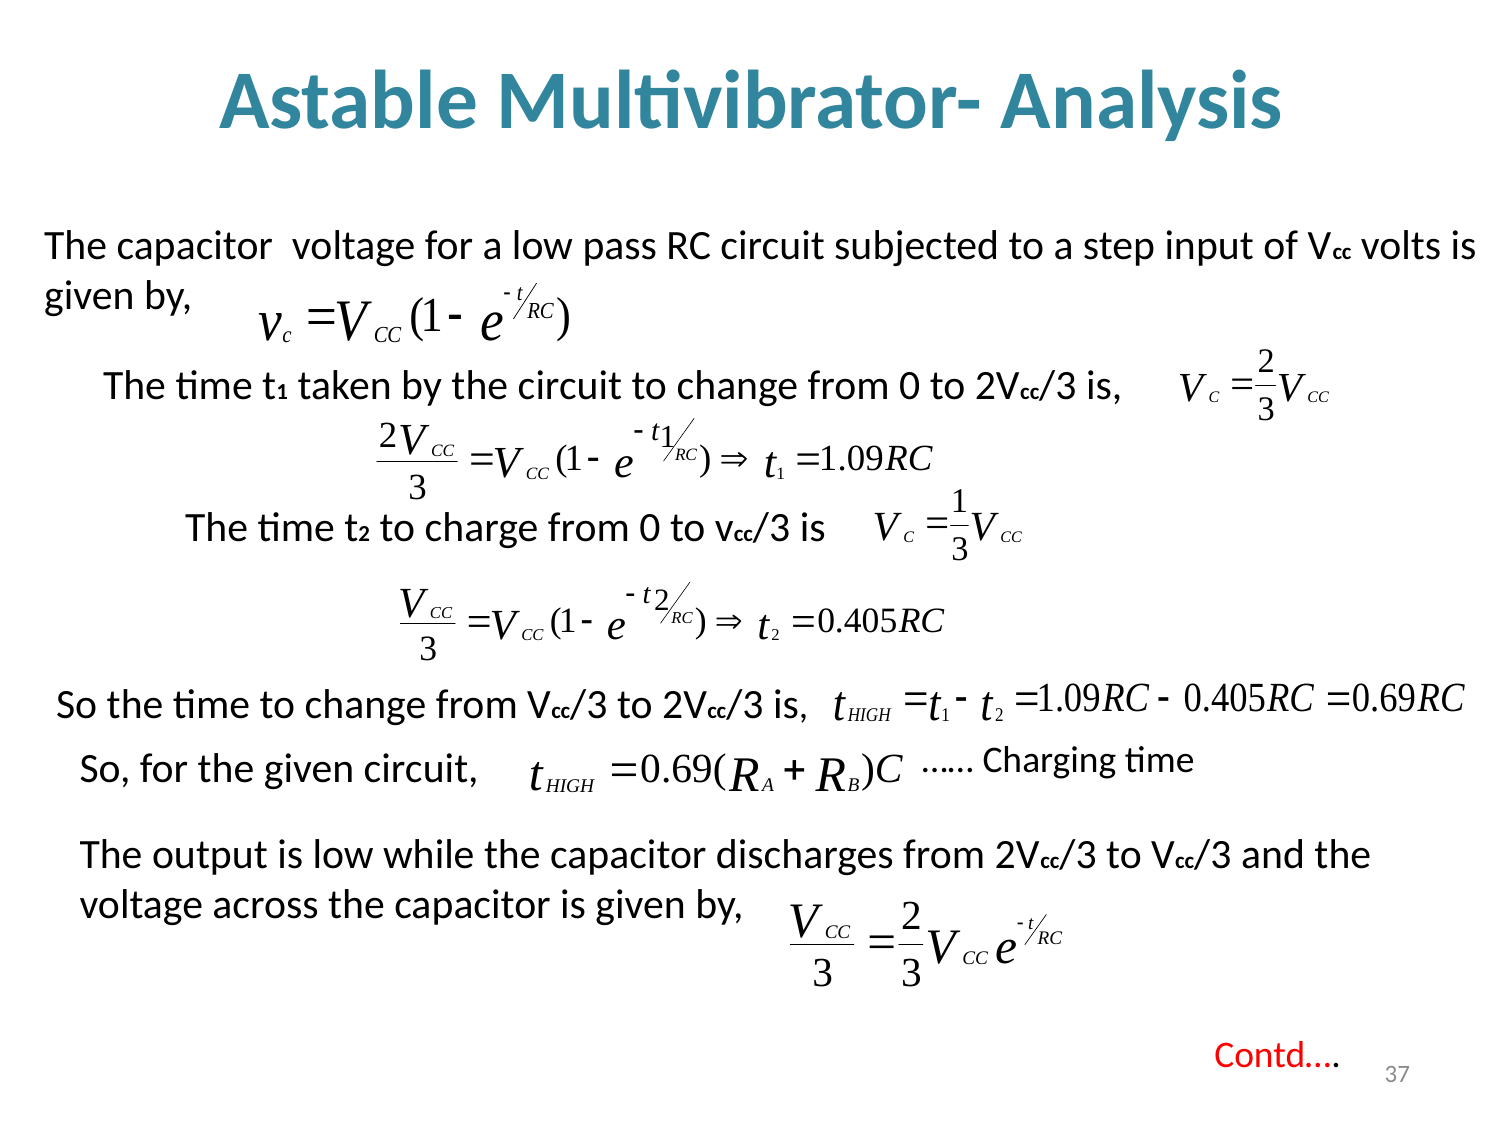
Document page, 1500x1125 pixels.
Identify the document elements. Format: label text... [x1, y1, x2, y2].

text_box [29, 210, 1500, 994]
slide_number 37 [1074, 1042, 1425, 1103]
title Astable Multivibrator- Analysis [76, 19, 1427, 171]
text_box Contd…. [1199, 1023, 1356, 1083]
